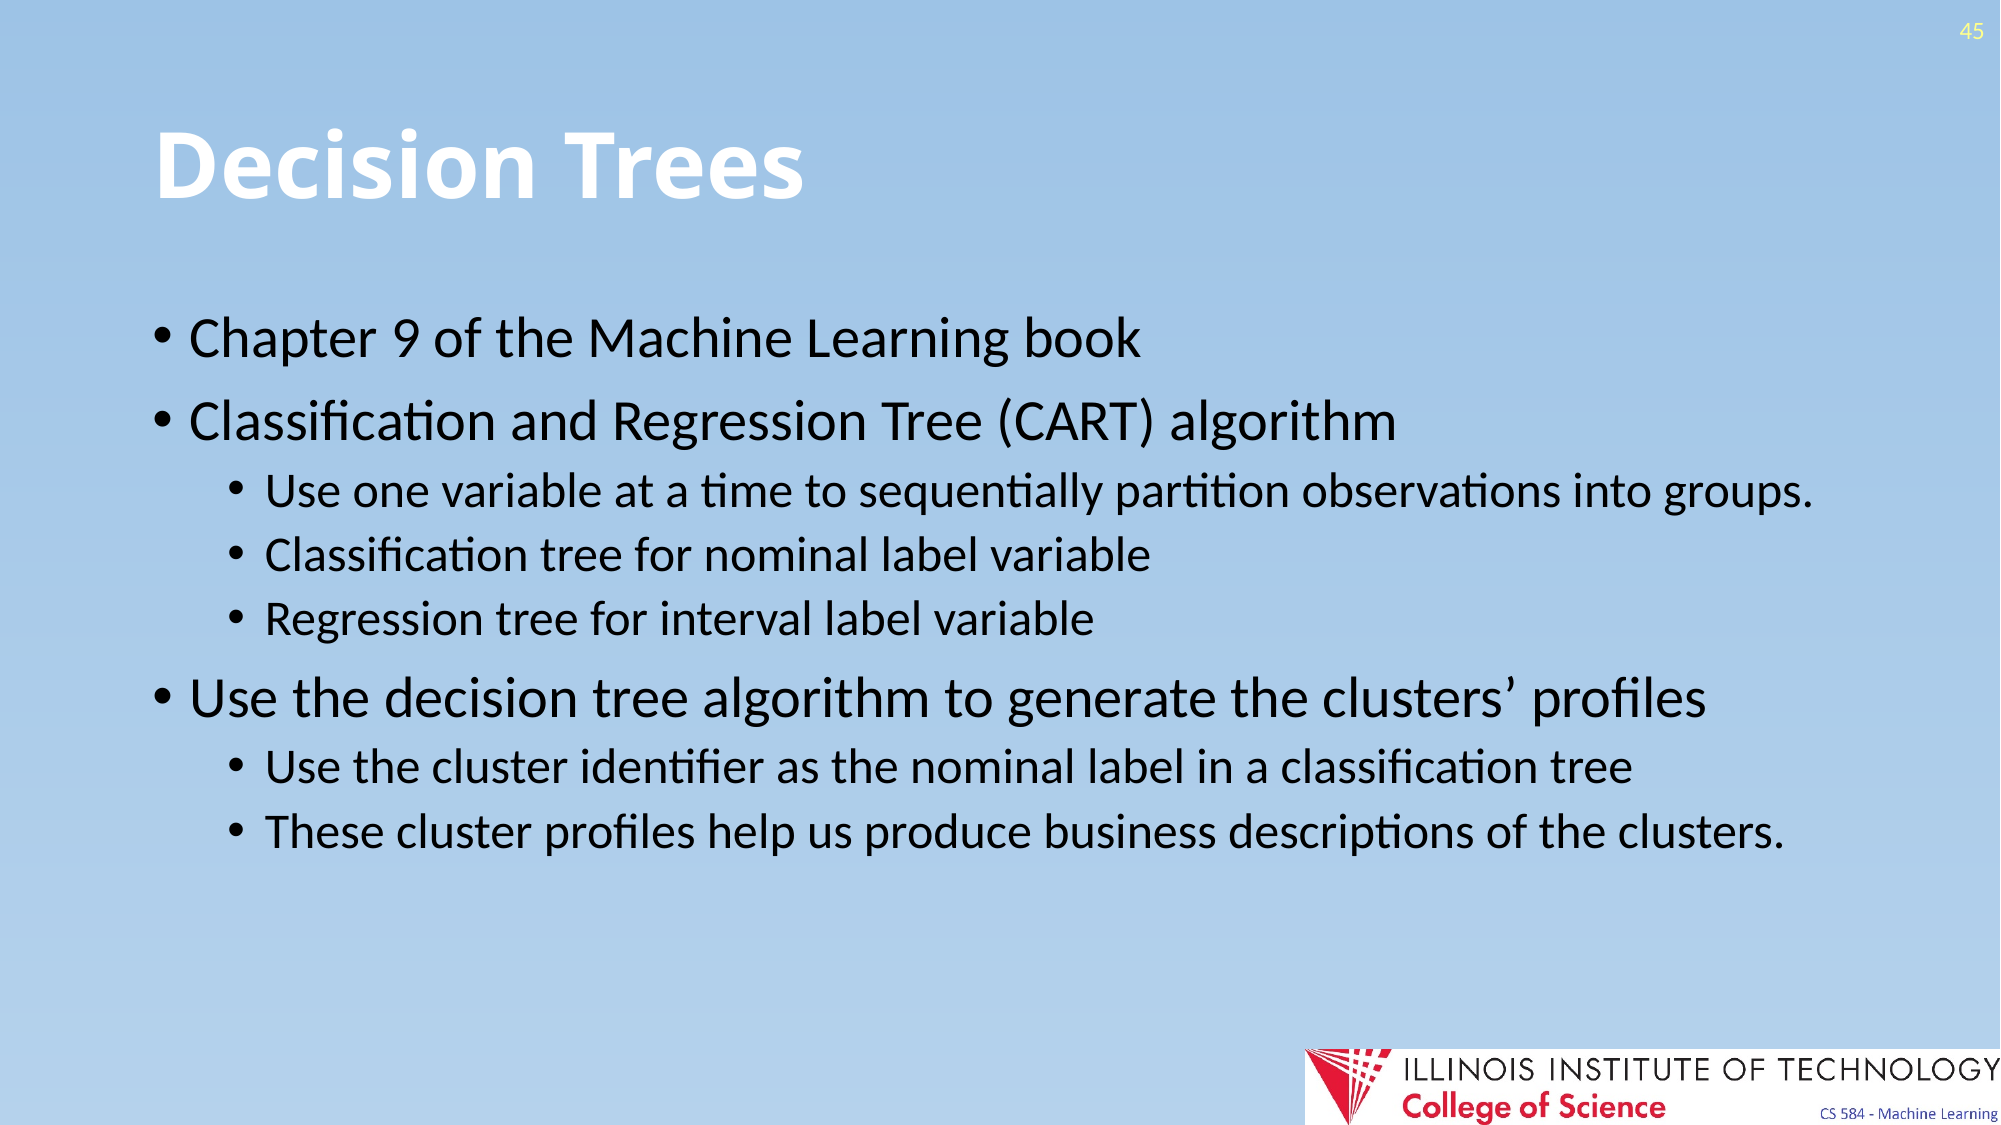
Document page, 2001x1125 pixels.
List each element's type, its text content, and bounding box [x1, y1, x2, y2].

title Decision Trees [137, 59, 1863, 278]
picture [1305, 1049, 2000, 1125]
slide_number 45 [1550, 0, 2000, 60]
list Chapter 9 of the Machine Learning book Classification and Regression Tree (CART) algorithm Use one variable at a time to sequentially partition observations into groups. Classification tree for nominal label variable Regression tree for interval label variable Use the decision tree algorithm to generate the clusters’ profiles Use the cluster identifier as the nominal label in a classification tree These cluster profiles help us produce business descriptions of the clusters. [137, 299, 1863, 1014]
